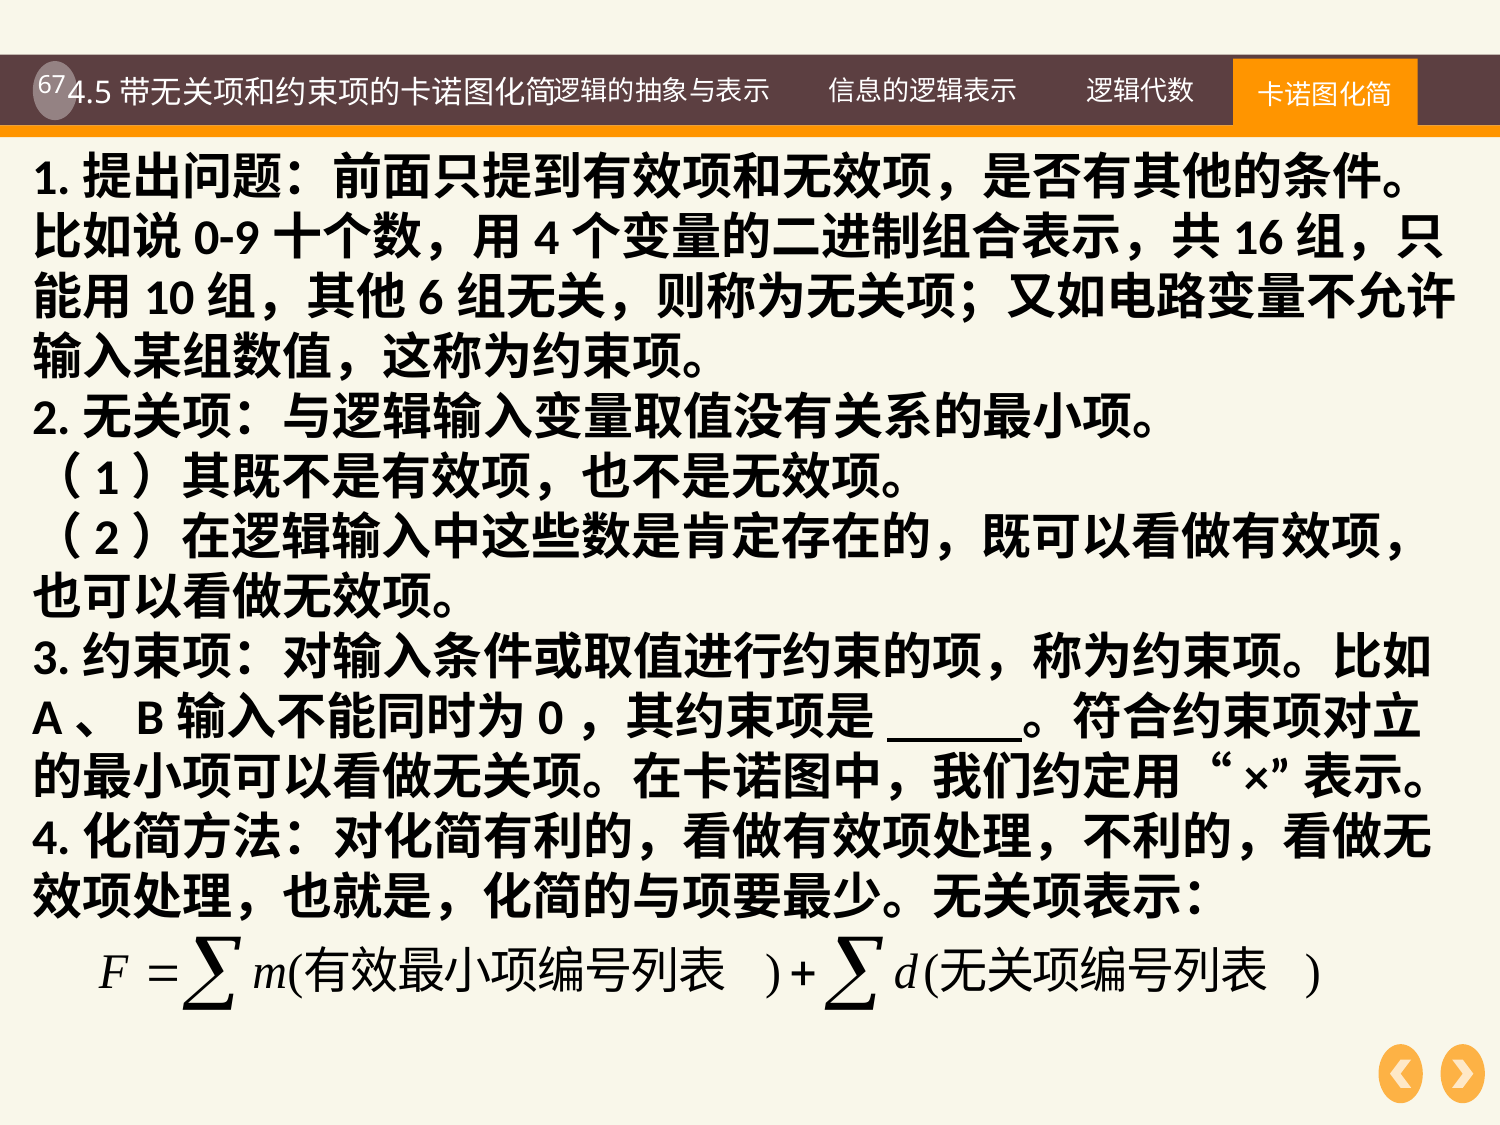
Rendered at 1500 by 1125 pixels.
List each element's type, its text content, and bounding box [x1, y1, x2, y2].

text_box 4.5带无关项和约束项的卡诺图化简 [56, 66, 573, 115]
text_box 1.提出问题：前面只提到有效项和无效项，是否有其他的条件。 比如说0-9十个数，用4个变量的二进制组合表示，共16组，只能用10组，其他6组无关，则称为无关项；又如电路变量不允许输入某组数值，这称为约束项。 2.无关项：与逻辑输入变量取值没有关系的最小项。 （1）其既不是有效项，也不是无效项。 （2）在逻辑输入中这些数是肯定存在的，既可以看做有效项，也可以看做无效项。 3.约束项：对输入条件或取值进行约束的项，称为约束项。比如A、B输入不能同时为0，其约束项是 。符合约束项对立的最小项可以看做无关项。在卡诺图中，我们约定用“×”表示。 4.化简方法：对化简有利的，看做有效项处理，不利的，看做无效项处理，也就是，化简的与项要最少。无关项表示： [17, 137, 1483, 1052]
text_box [88, 928, 1329, 1024]
